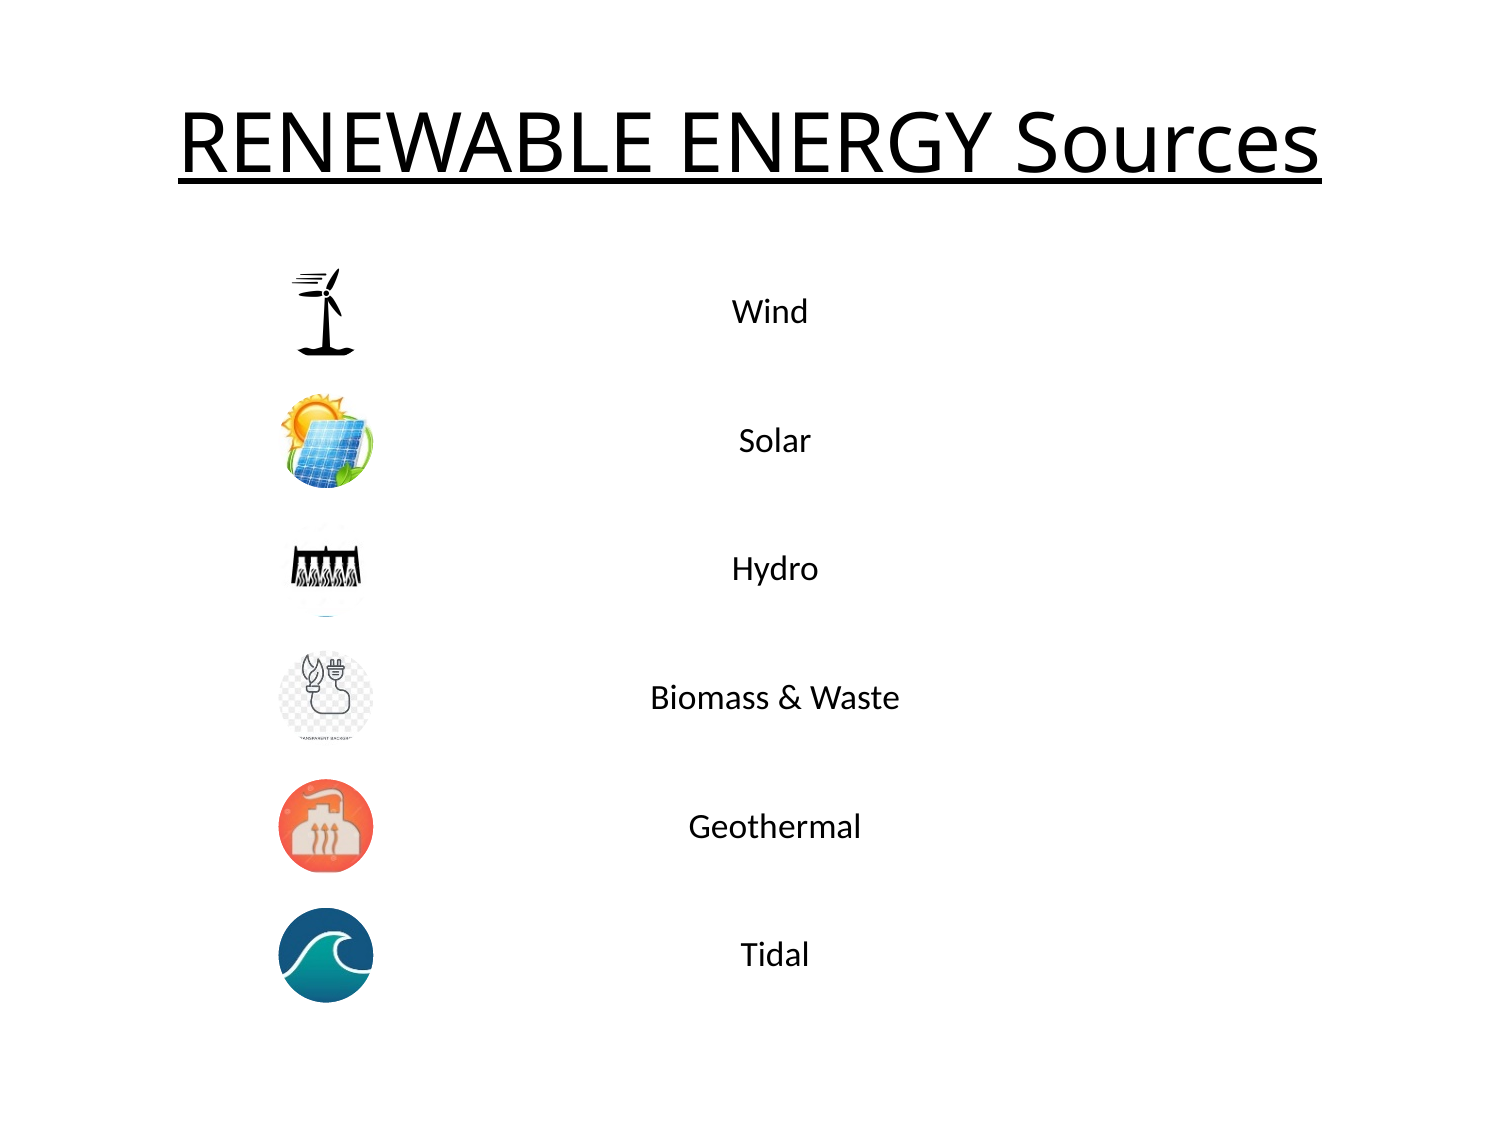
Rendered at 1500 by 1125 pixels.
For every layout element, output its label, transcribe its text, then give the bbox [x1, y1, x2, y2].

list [74, 262, 1426, 1006]
title RENEWABLE ENERGY Sources [75, 45, 1425, 233]
